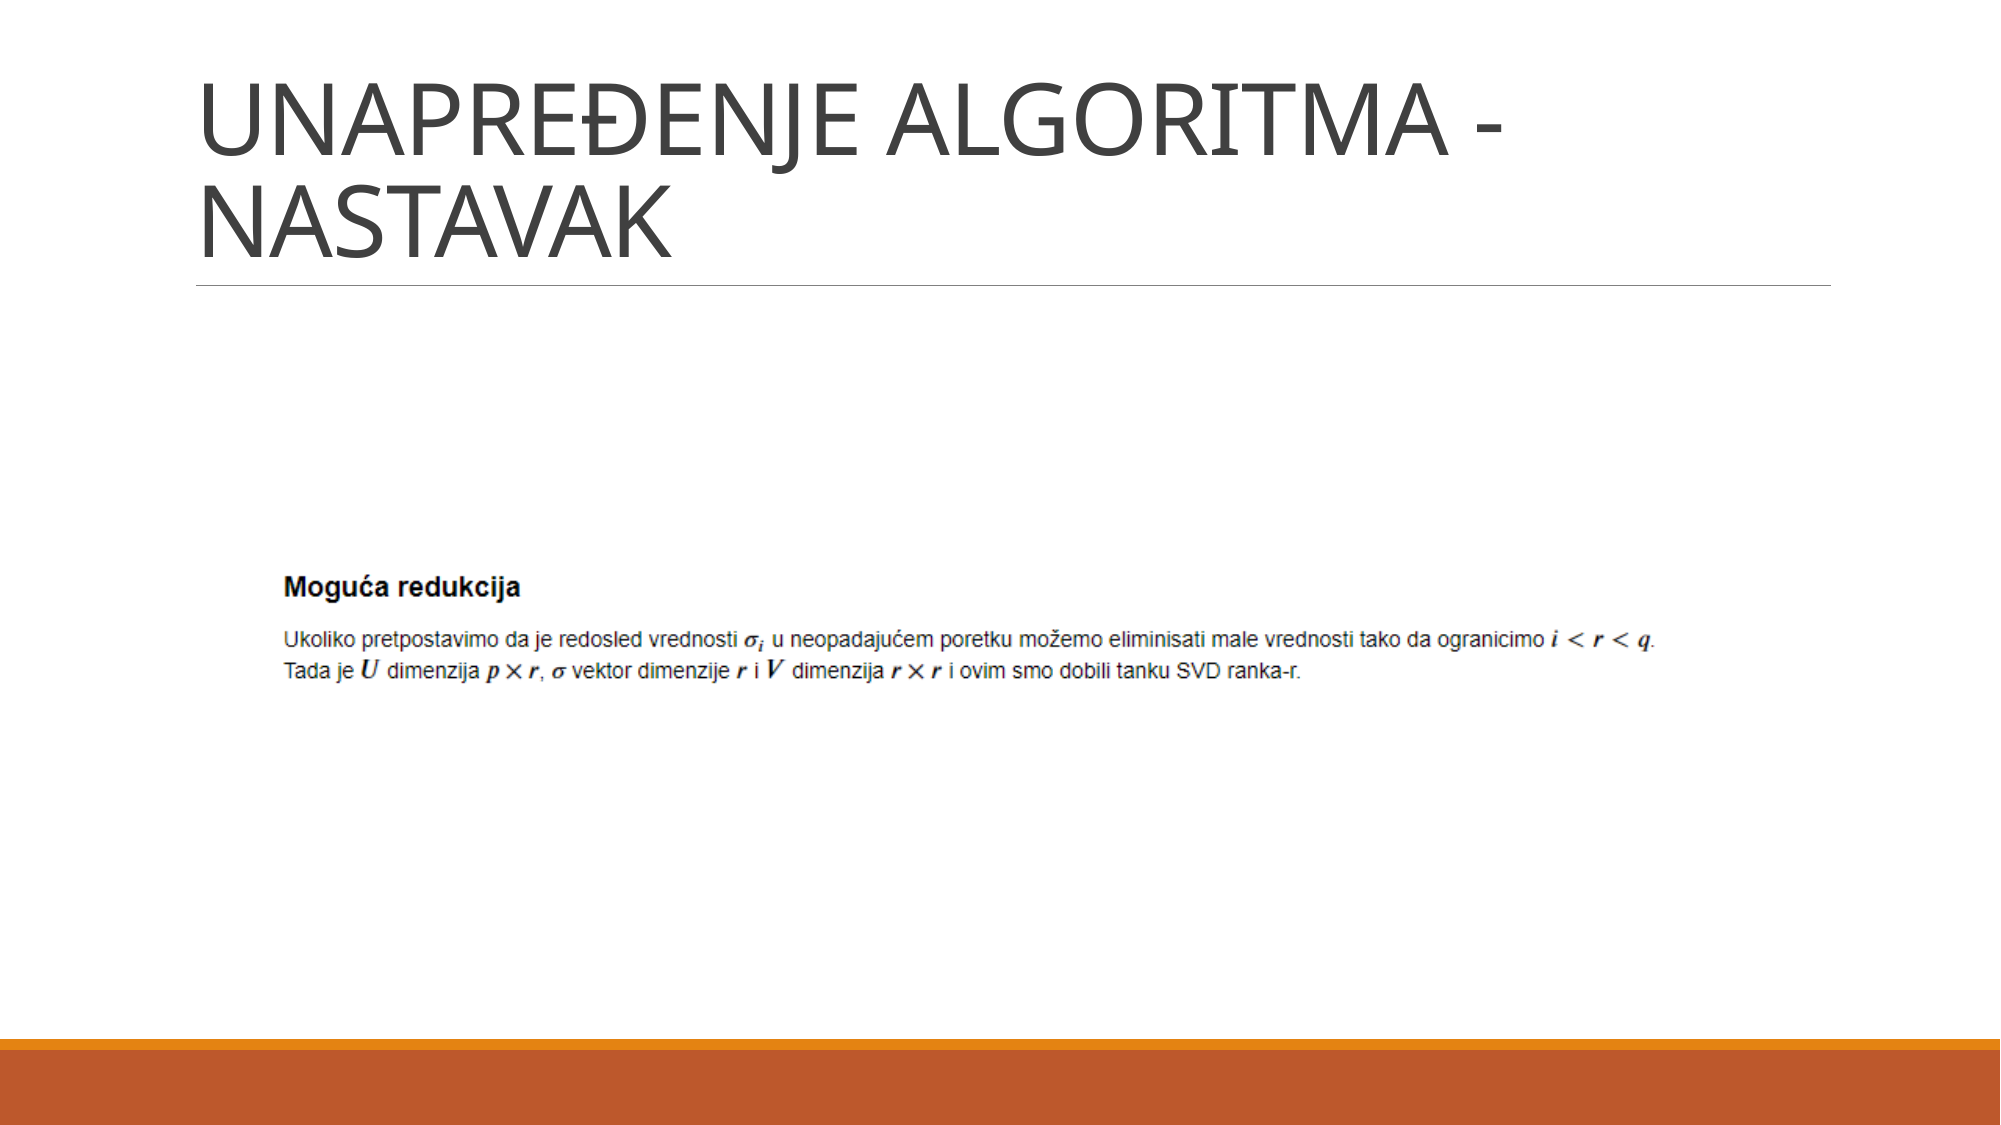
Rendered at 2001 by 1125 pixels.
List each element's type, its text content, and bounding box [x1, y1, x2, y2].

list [193, 544, 1817, 721]
title UNAPREĐENJE ALGORITMA - NASTAVAK [180, 47, 1830, 285]
